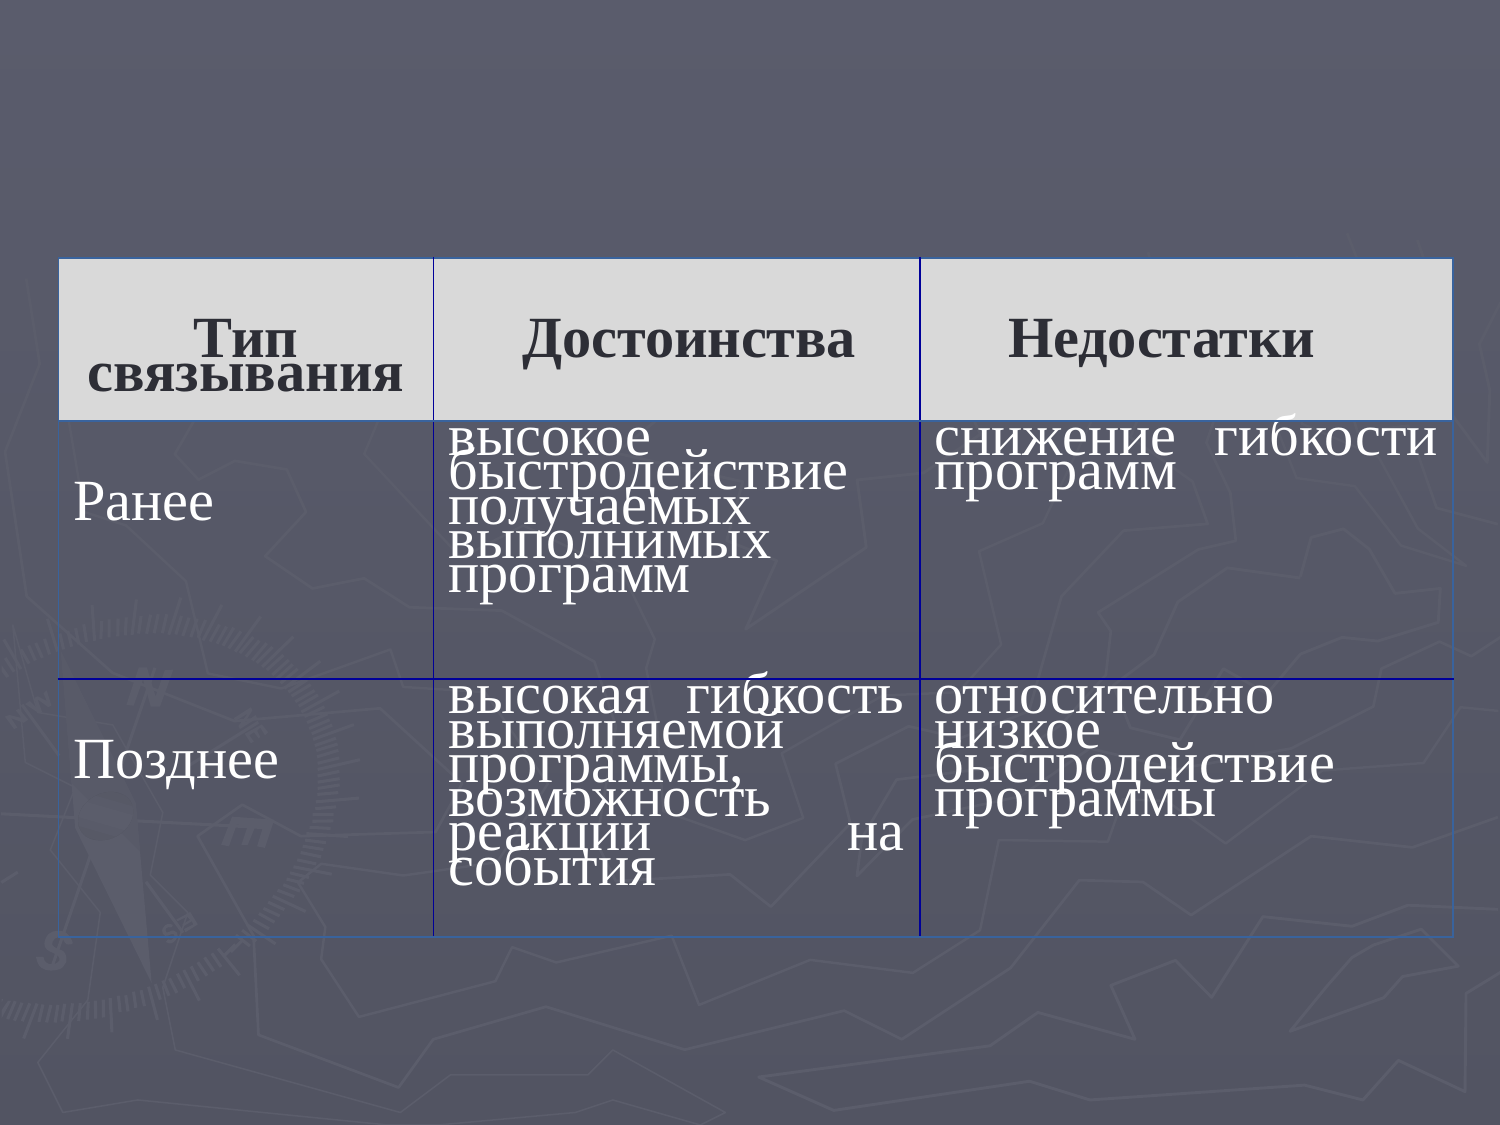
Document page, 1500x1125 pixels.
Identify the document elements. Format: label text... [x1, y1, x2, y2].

table_header Достоинства [434, 259, 919, 420]
table_cell относительно низкое быстродействие программы [921, 680, 1452, 936]
table_cell Ранее [59, 422, 433, 678]
table_cell снижение гибкости программ [921, 422, 1452, 678]
table_cell высокое быстродействие получаемых выполнимых программ [434, 422, 919, 678]
table_cell высокая гибкость выполняемой программы, возможность реакции на события [434, 680, 919, 936]
table_header Недостатки [921, 259, 1452, 420]
table_header Тип связывания [59, 259, 433, 420]
table_cell Позднее [59, 680, 433, 936]
